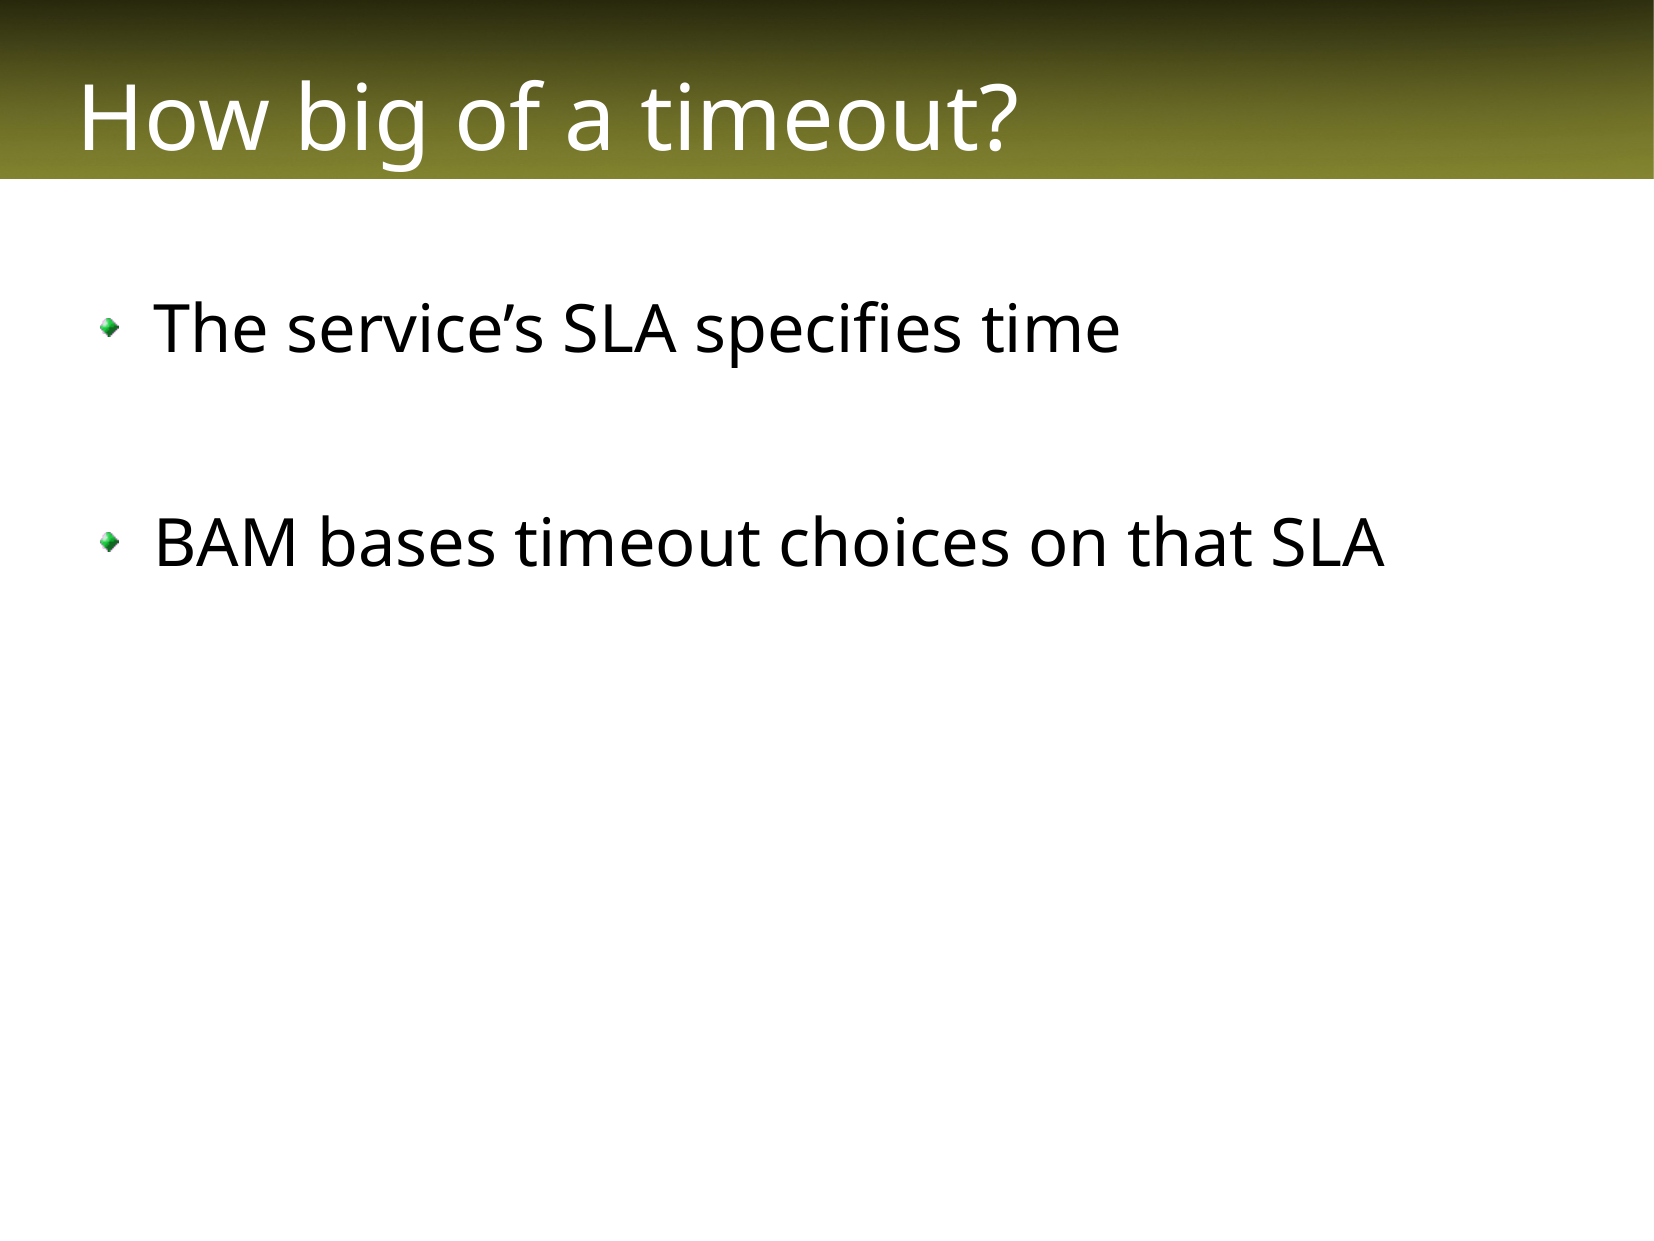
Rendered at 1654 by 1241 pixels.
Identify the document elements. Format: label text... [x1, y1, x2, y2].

list The service’s SLA specifies time BAM bases timeout choices on that SLA [82, 289, 1571, 1109]
title How big of a timeout? [76, 58, 1654, 178]
picture [100, 532, 119, 552]
picture [100, 318, 119, 337]
picture [0, 0, 1654, 179]
